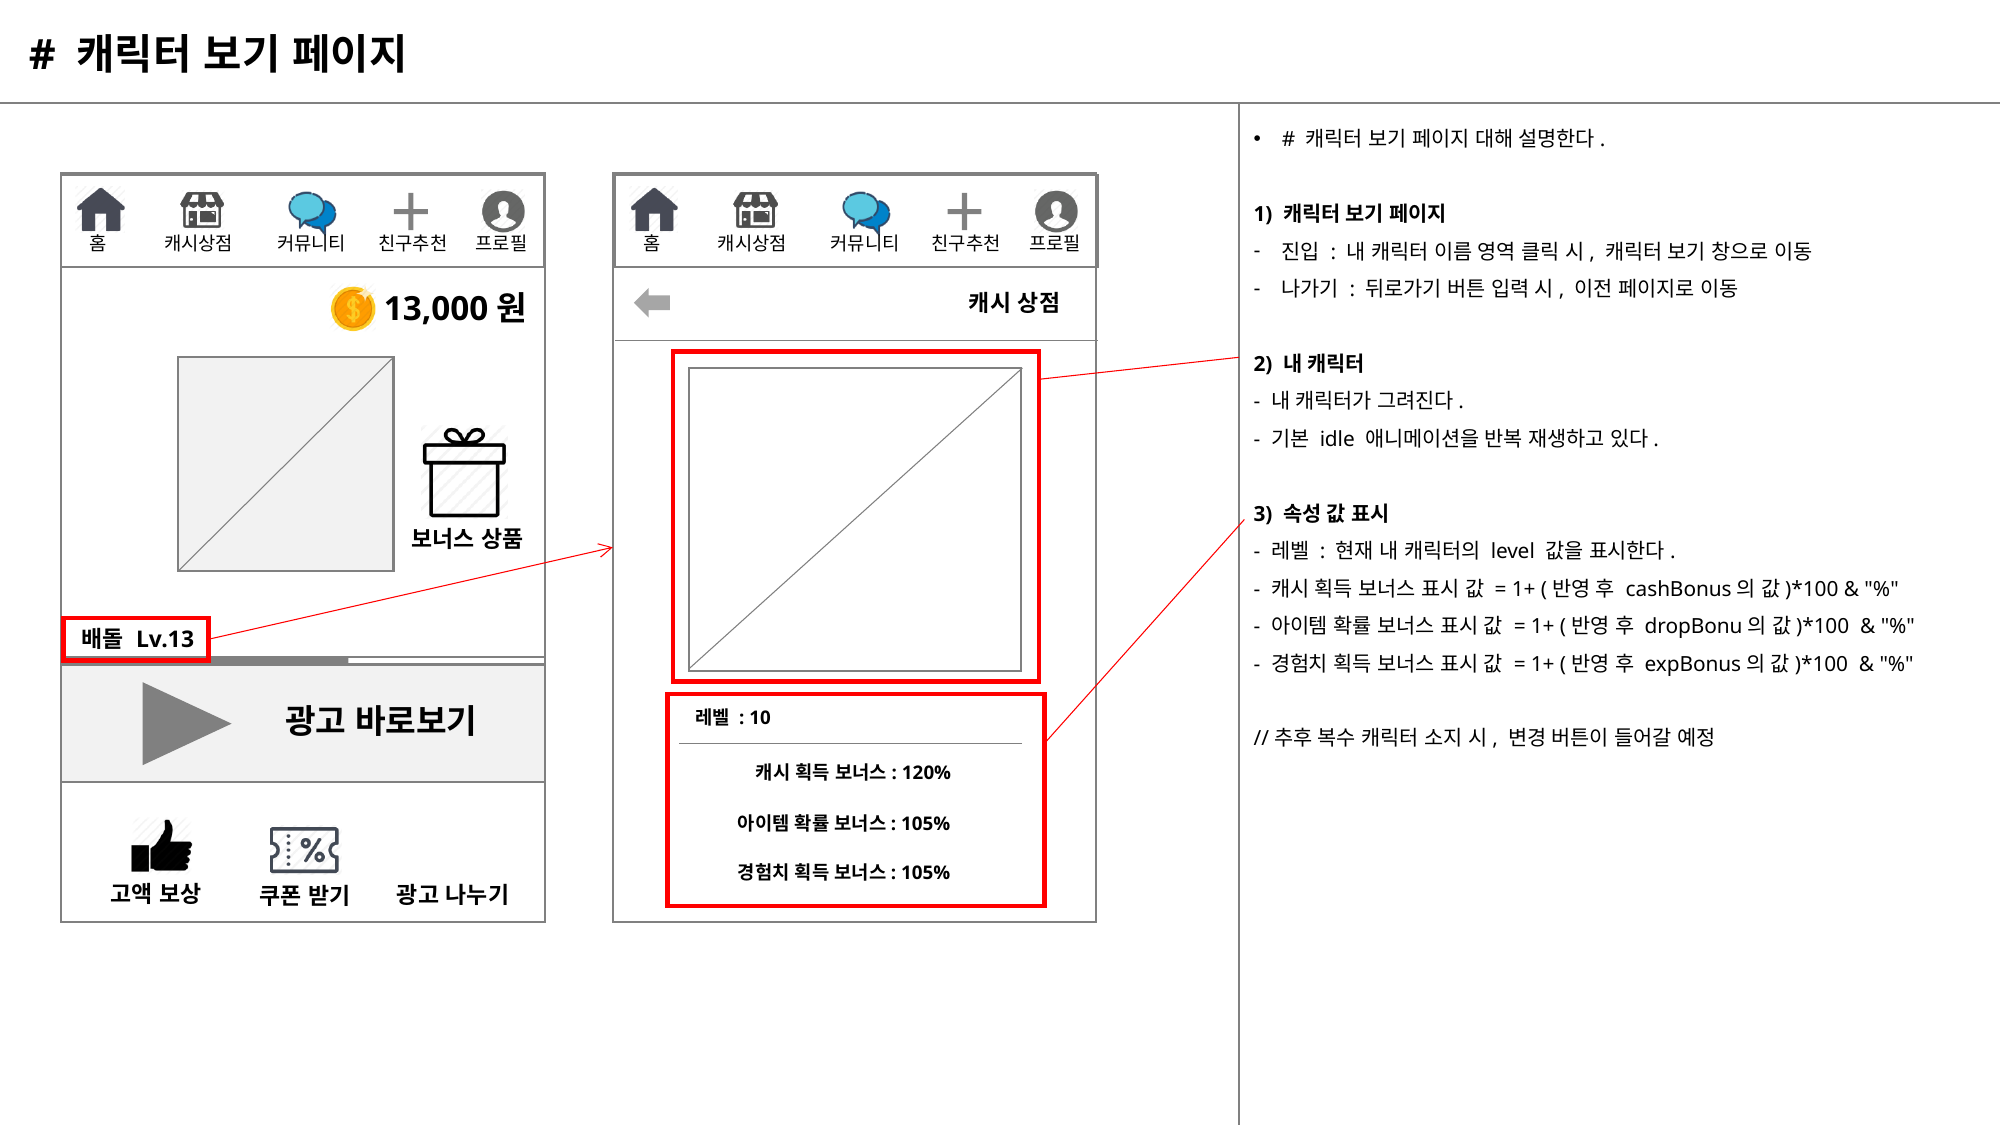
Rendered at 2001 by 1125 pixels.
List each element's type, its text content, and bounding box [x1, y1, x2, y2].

text_box 쿠폰 받기 [244, 873, 367, 916]
text_box [60, 172, 546, 664]
picture [179, 190, 225, 230]
text_box # 캐릭터 보기 페이지 대해 설명한다. 1) 캐릭터 보기 페이지 진입 : 내 캐릭터 이름 영역 클릭 시, 캐릭터 보기 창으로 이동 나가기 : 뒤로가기 버튼 입력 시, 이전 페이지로 이동 2) 내 캐릭터 - 내 캐릭터가 그려진다. - 기본 idle 애니메이션을 반복 재생하고 있다. 3) 속성 값 표시 - 레벨 : 현재 내 캐릭터의 level 값을 표시한다. - 캐시 획득 보너스 표시 값 = 1+ (반영 후 cashBonus의 값)*100 & "%" - 아이템 확률 보너스 표시 값 = 1+ (반영 후 dropBonu의 값)*100 & "%" - 경험치 획득 보너스 표시 값 = 1+ (반영 후 expBonus의 값)*100 & "%" //추후 복수 캐릭터 소지 시, 변경 버튼이 들어갈 예정 [1240, 106, 2000, 758]
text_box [208, 547, 613, 640]
text_box [62, 617, 210, 656]
text_box 캐시 상점 [954, 281, 1076, 324]
text_box 캐시상점 [703, 224, 802, 262]
text_box # 캐릭터 보기 페이지 [13, 20, 746, 85]
text_box [613, 174, 1099, 268]
text_box [632, 285, 671, 321]
picture [75, 186, 125, 234]
picture [269, 825, 342, 875]
text_box 친구추천 [917, 224, 1016, 262]
text_box 홈 [628, 224, 676, 262]
text_box [947, 192, 982, 224]
text_box 광고 나누기 [382, 872, 525, 915]
text_box 프로필 [463, 224, 543, 262]
picture [421, 425, 508, 519]
text_box [60, 664, 546, 783]
picture [328, 283, 376, 332]
text_box 홈 [75, 234, 122, 262]
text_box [689, 367, 1023, 669]
picture [129, 817, 195, 875]
text_box 광고 바로보기 [270, 693, 493, 748]
text_box 캐시상점 [149, 224, 249, 262]
text_box 13,000원 [369, 280, 542, 335]
picture [732, 190, 779, 230]
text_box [1038, 357, 1240, 380]
text_box 보너스 상품 [396, 517, 539, 547]
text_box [178, 357, 394, 571]
text_box [393, 192, 429, 224]
picture [1034, 189, 1078, 233]
text_box 커뮤니티 [815, 224, 915, 262]
text_box 프로필 [1016, 224, 1096, 262]
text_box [1044, 519, 1245, 744]
text_box [60, 174, 545, 268]
picture [841, 189, 892, 238]
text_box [61, 656, 546, 665]
text_box [666, 693, 1045, 907]
text_box 고액 보상 [95, 872, 217, 915]
picture [481, 189, 525, 233]
text_box [672, 351, 1040, 683]
text_box 친구추천 [363, 224, 463, 262]
text_box [141, 680, 235, 767]
text_box [60, 783, 546, 923]
text_box [612, 172, 1097, 923]
text_box 커뮤니티 [262, 224, 362, 262]
picture [629, 186, 678, 234]
picture [287, 189, 338, 238]
